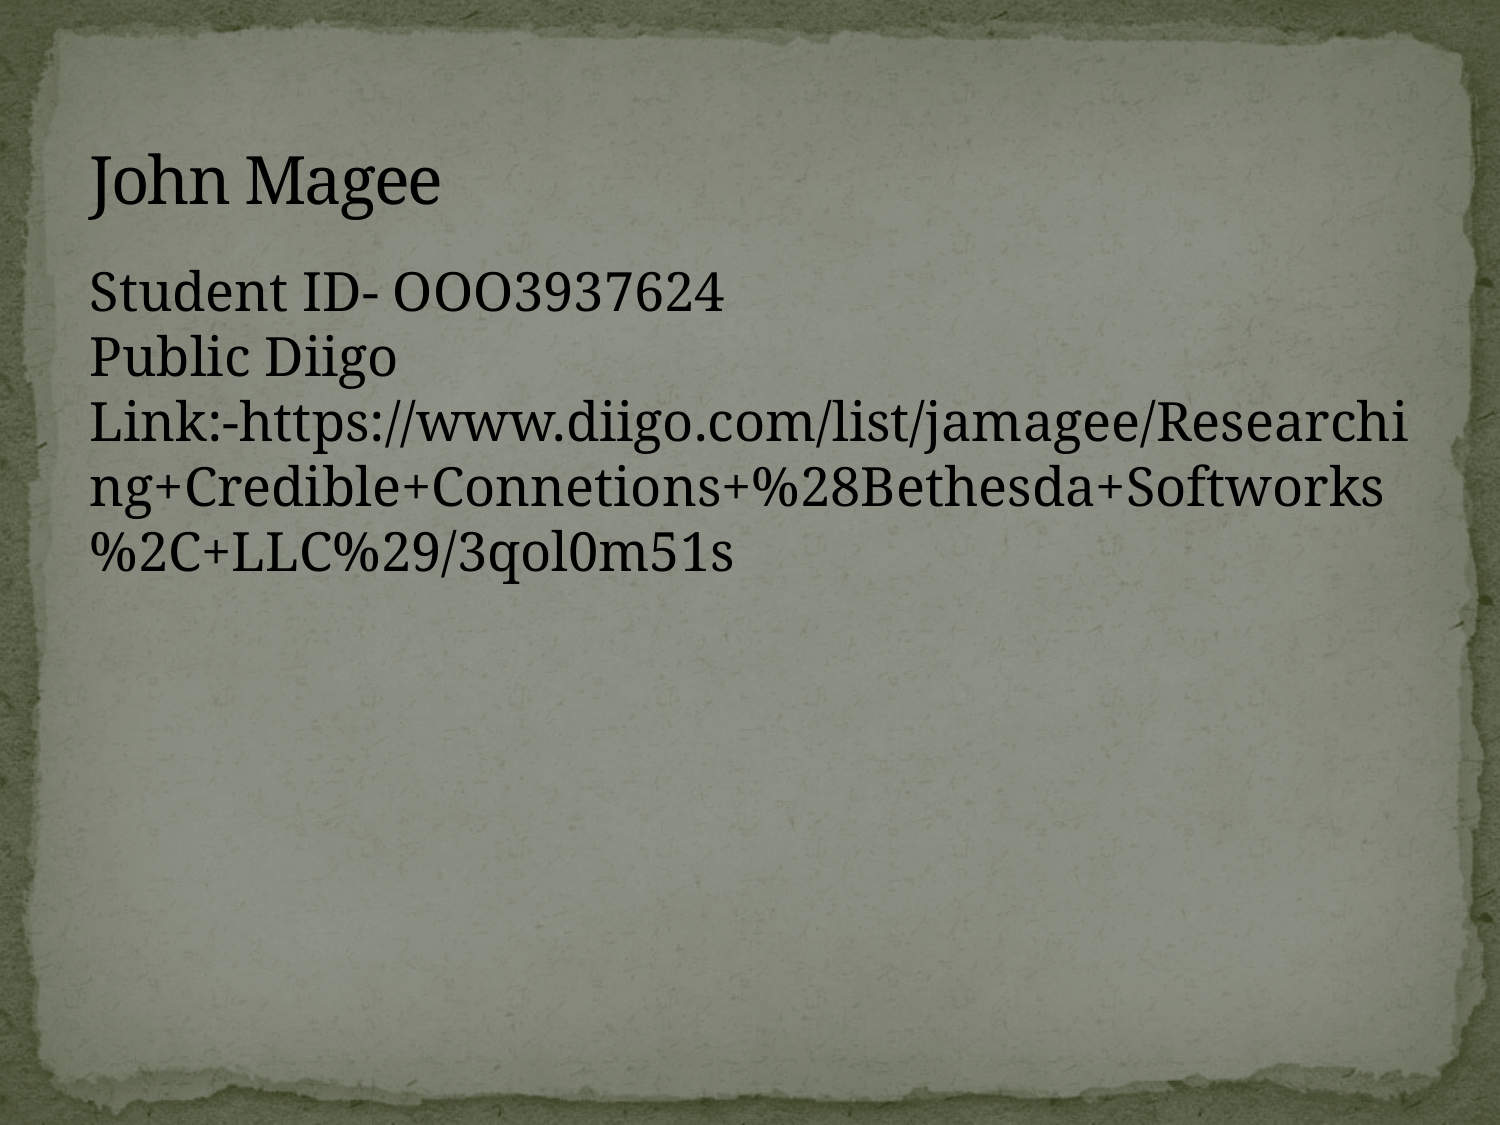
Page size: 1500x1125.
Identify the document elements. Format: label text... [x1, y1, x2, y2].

title John Magee [74, 24, 1425, 225]
list Student ID- OOO3937624 Public Diigo Link:-https://www.diigo.com/list/jamagee/Researching+Credible+Connetions+%28Bethesda+Softworks%2C+LLC%29/3qol0m51s [75, 249, 1425, 1000]
